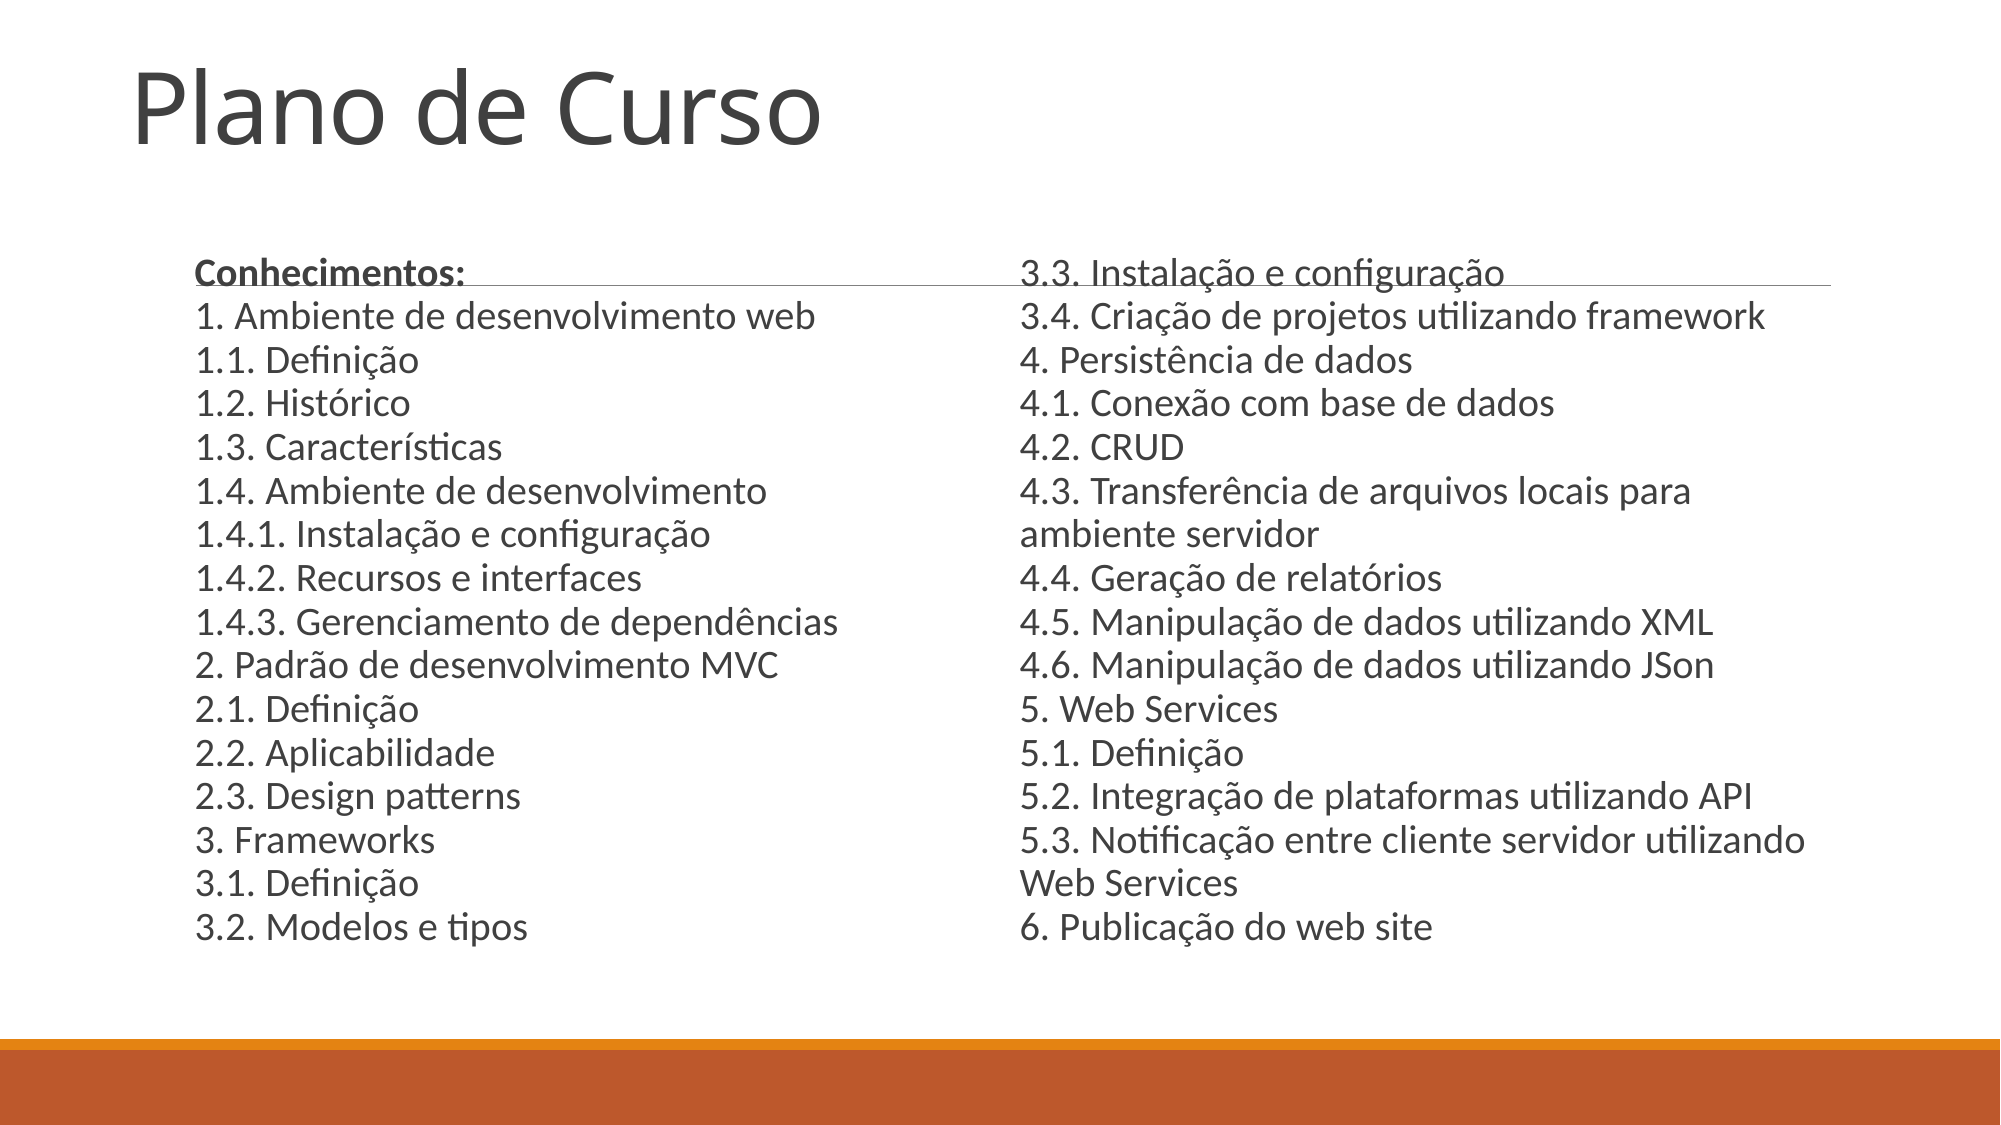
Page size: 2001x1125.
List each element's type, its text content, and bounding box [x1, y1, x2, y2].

title Plano de Curso [114, 47, 1830, 173]
list Conhecimentos: 1. Ambiente de desenvolvimento web 1.1. Definição 1.2. Histórico 1.3. Características 1.4. Ambiente de desenvolvimento 1.4.1. Instalação e configuração 1.4.2. Recursos e interfaces 1.4.3. Gerenciamento de dependências 2. Padrão de desenvolvimento MVC 2.1. Definição 2.2. Aplicabilidade 2.3. Design patterns 3. Frameworks 3.1. Definição 3.2. Modelos e tipos 3.3. Instalação e configuração 3.4. Criação de projetos utilizando framework 4. Persistência de dados 4.1. Conexão com base de dados 4.2. CRUD 4.3. Transferência de arquivos locais para ambiente servidor 4.4. Geração de relatórios 4.5. Manipulação de dados utilizando XML 4.6. Manipulação de dados utilizando JSon 5. Web Services 5.1. Definição 5.2. Integração de plataformas utilizando API 5.3. Notificação entre cliente servidor utilizando Web Services 6. Publicação do web site [180, 243, 1830, 963]
